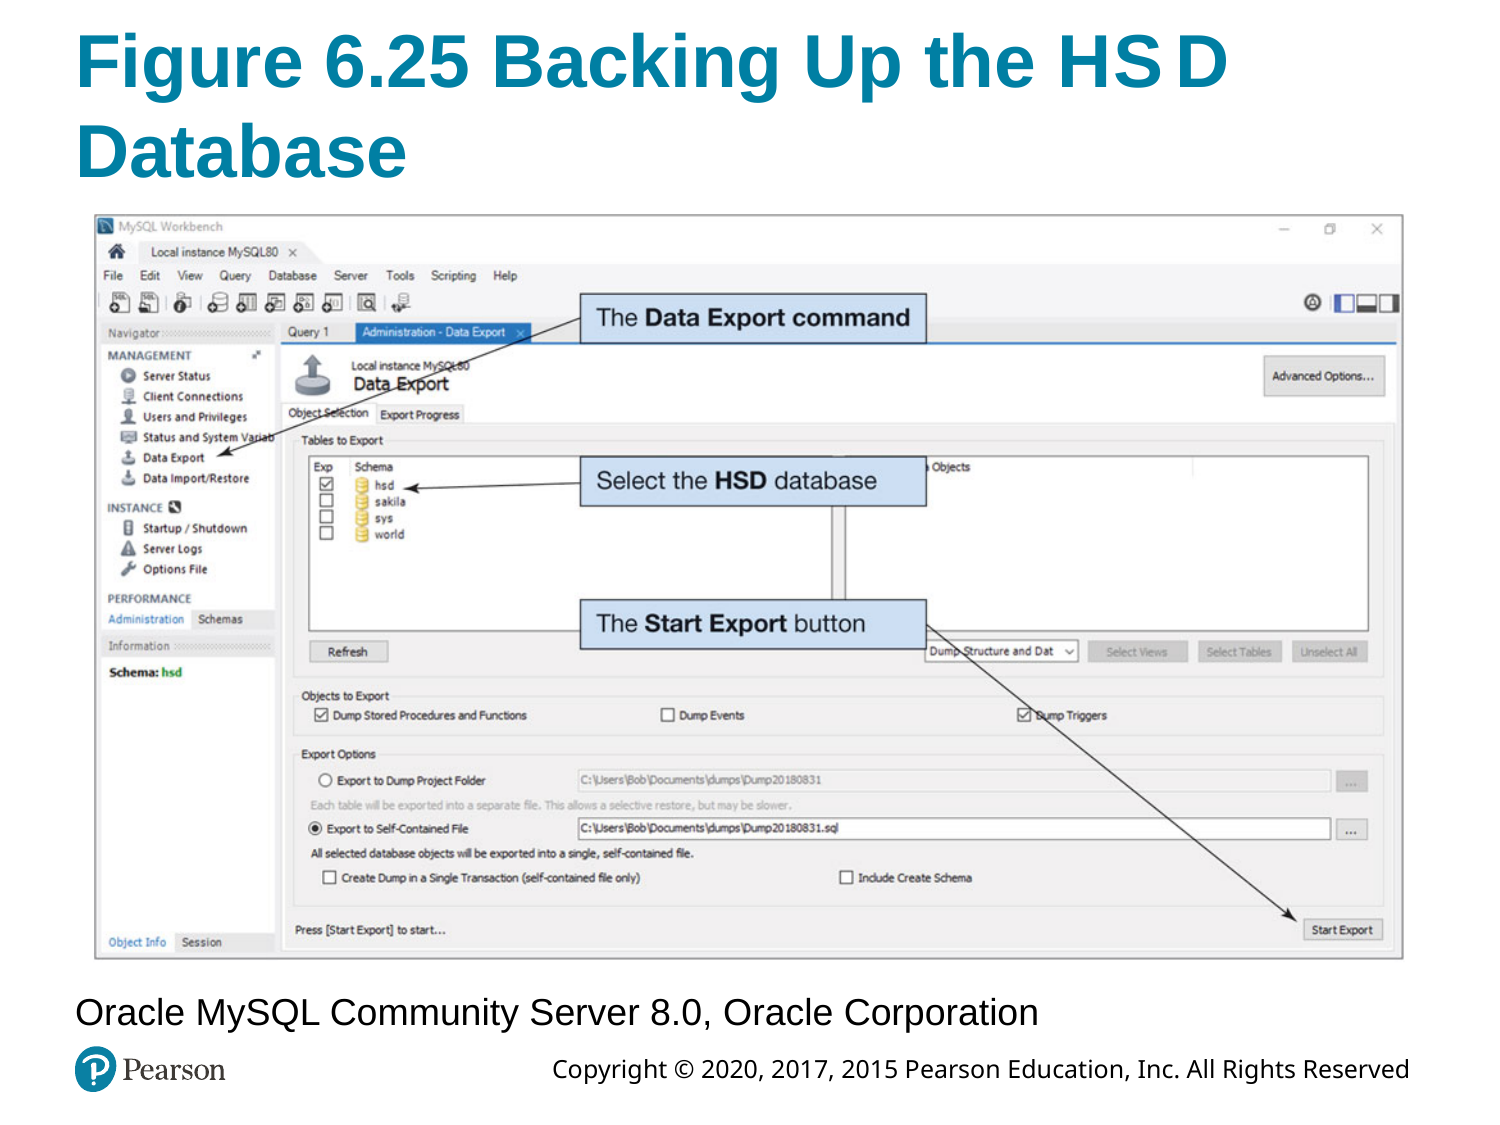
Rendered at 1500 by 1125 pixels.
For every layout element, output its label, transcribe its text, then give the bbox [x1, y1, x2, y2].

list Oracle MySQL Community Server 8.0, Oracle Corporation [75, 985, 1413, 1036]
picture [92, 213, 1405, 963]
title Figure 6.25 Backing Up the H S D Database [75, 9, 1413, 197]
